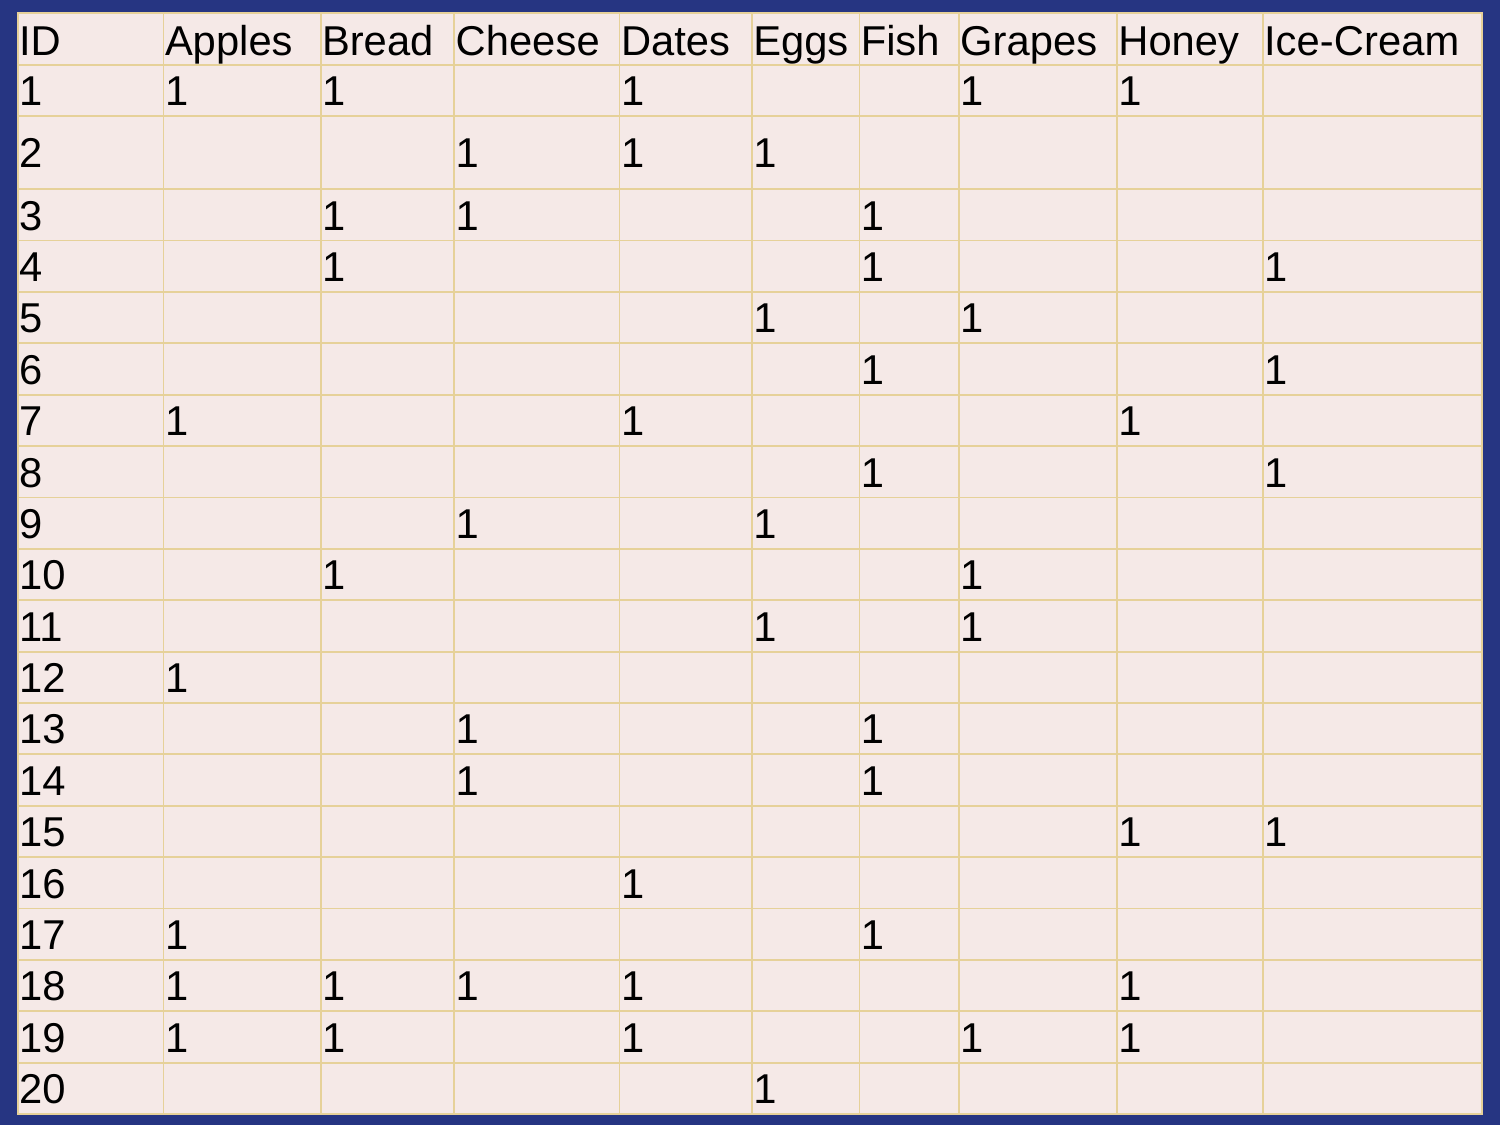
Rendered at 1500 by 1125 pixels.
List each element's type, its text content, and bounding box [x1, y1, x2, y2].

table_cell 5 [19, 293, 163, 342]
table_cell 1 [1118, 807, 1262, 856]
table_cell 7 [19, 396, 163, 445]
table_cell 16 [19, 858, 163, 908]
table_cell [960, 909, 1116, 959]
table_cell [455, 344, 619, 394]
table_cell 1 [620, 117, 751, 188]
table_cell 2 [19, 117, 163, 188]
table_cell 1 [19, 66, 163, 115]
table_cell [1118, 241, 1262, 291]
table_cell [753, 858, 859, 908]
table_cell 1 [1264, 447, 1481, 497]
table_cell 1 [753, 117, 859, 188]
table_cell [1118, 293, 1262, 342]
table_header Fish [860, 14, 958, 64]
table_cell [455, 909, 619, 959]
table_cell 14 [19, 755, 163, 805]
table_cell 1 [164, 66, 320, 115]
table_cell 1 [164, 1012, 320, 1062]
table_cell 1 [322, 550, 453, 599]
table_cell 1 [455, 190, 619, 240]
table_cell [753, 807, 859, 856]
table_cell [322, 344, 453, 394]
table_header Cheese [455, 14, 619, 64]
table_cell [322, 858, 453, 908]
table_header Grapes [960, 14, 1116, 64]
table_cell [1118, 755, 1262, 805]
table_cell [164, 498, 320, 548]
table_cell 1 [1118, 1012, 1262, 1062]
table_cell 1 [164, 396, 320, 445]
table_cell 13 [19, 704, 163, 753]
table_cell 11 [19, 601, 163, 651]
table_header Eggs [753, 14, 859, 64]
table_cell 1 [960, 1012, 1116, 1062]
table_cell [455, 396, 619, 445]
table_cell 10 [19, 550, 163, 599]
table_cell [1264, 550, 1481, 599]
table_cell [753, 447, 859, 497]
table_cell [960, 498, 1116, 548]
table_cell 1 [322, 241, 453, 291]
table_cell [164, 117, 320, 188]
table_cell 3 [19, 190, 163, 240]
table_cell 1 [860, 190, 958, 240]
table_cell [455, 66, 619, 115]
table_cell [1264, 66, 1481, 115]
table_cell [1118, 117, 1262, 188]
table_cell [455, 1064, 619, 1113]
table_cell 1 [164, 961, 320, 1010]
table_cell [753, 909, 859, 959]
table_cell [1264, 858, 1481, 908]
table_cell [322, 396, 453, 445]
table_cell [753, 704, 859, 753]
table_cell 1 [1118, 961, 1262, 1010]
table_cell 1 [1118, 66, 1262, 115]
table_cell [860, 653, 958, 702]
table_cell [455, 447, 619, 497]
table_cell 1 [753, 498, 859, 548]
table_cell [164, 190, 320, 240]
table_cell [620, 653, 751, 702]
table_cell [960, 1064, 1116, 1113]
table_cell 1 [753, 1064, 859, 1113]
table_cell [960, 190, 1116, 240]
table_cell [753, 755, 859, 805]
table_cell [455, 1012, 619, 1062]
table_cell [164, 807, 320, 856]
table_cell 20 [19, 1064, 163, 1113]
table_cell [1118, 601, 1262, 651]
table_cell 1 [1264, 241, 1481, 291]
table_header Dates [620, 14, 751, 64]
table_cell [860, 1012, 958, 1062]
table_cell [322, 807, 453, 856]
table_cell [753, 66, 859, 115]
table_header Honey [1118, 14, 1262, 64]
table_cell 1 [1264, 807, 1481, 856]
table_cell [620, 807, 751, 856]
table_cell 8 [19, 447, 163, 497]
table_cell [960, 961, 1116, 1010]
table_cell [1264, 190, 1481, 240]
table_cell [753, 344, 859, 394]
table_cell [1264, 1012, 1481, 1062]
table_cell [753, 190, 859, 240]
table_cell 1 [322, 190, 453, 240]
table_cell 1 [455, 961, 619, 1010]
table_cell 1 [860, 755, 958, 805]
table_cell [860, 293, 958, 342]
table_cell 1 [322, 961, 453, 1010]
table_cell 19 [19, 1012, 163, 1062]
table_cell [322, 117, 453, 188]
table_cell 1 [960, 66, 1116, 115]
table_cell [860, 117, 958, 188]
table_cell [860, 66, 958, 115]
table_cell [753, 241, 859, 291]
table_cell [960, 447, 1116, 497]
table_cell [620, 190, 751, 240]
table_cell [322, 653, 453, 702]
table_cell [322, 909, 453, 959]
table_cell [860, 961, 958, 1010]
table_cell 1 [620, 66, 751, 115]
table_cell 6 [19, 344, 163, 394]
table_cell [1264, 909, 1481, 959]
table_cell [860, 550, 958, 599]
table_cell [960, 858, 1116, 908]
table_cell [1264, 961, 1481, 1010]
table_cell [960, 704, 1116, 753]
table_cell [1264, 601, 1481, 651]
table_cell 9 [19, 498, 163, 548]
table_cell [960, 117, 1116, 188]
table_cell [620, 755, 751, 805]
table_cell [164, 293, 320, 342]
table_cell [1118, 1064, 1262, 1113]
table_cell 1 [860, 447, 958, 497]
table_cell 1 [960, 550, 1116, 599]
table_cell [1264, 755, 1481, 805]
table_cell [620, 550, 751, 599]
table_cell [753, 550, 859, 599]
table_cell [1264, 117, 1481, 188]
table_cell [1264, 1064, 1481, 1113]
table_cell [960, 653, 1116, 702]
table_cell [455, 653, 619, 702]
table_cell [164, 755, 320, 805]
table_cell [322, 447, 453, 497]
table_cell [860, 807, 958, 856]
table_cell [1118, 858, 1262, 908]
table_cell [322, 498, 453, 548]
table_cell [753, 396, 859, 445]
table_cell 1 [860, 241, 958, 291]
table_cell [620, 498, 751, 548]
table_cell [960, 807, 1116, 856]
table_cell [455, 293, 619, 342]
table_cell [620, 241, 751, 291]
table_cell 1 [322, 66, 453, 115]
table_cell [620, 293, 751, 342]
table_cell 1 [753, 293, 859, 342]
table_cell [455, 858, 619, 908]
table_cell 1 [164, 909, 320, 959]
table_cell [960, 241, 1116, 291]
table_cell [1264, 396, 1481, 445]
table_cell [1264, 653, 1481, 702]
table_cell [620, 447, 751, 497]
table_cell 1 [164, 653, 320, 702]
table_header Ice-Cream [1264, 14, 1481, 64]
table_cell [620, 601, 751, 651]
table_cell [1118, 190, 1262, 240]
table_cell 17 [19, 909, 163, 959]
table_cell [753, 1012, 859, 1062]
table_cell [1118, 447, 1262, 497]
table_cell [455, 241, 619, 291]
table_cell [1118, 550, 1262, 599]
table_cell [753, 653, 859, 702]
table_cell 15 [19, 807, 163, 856]
table_cell [1264, 498, 1481, 548]
table_cell [1118, 344, 1262, 394]
table_cell 1 [455, 117, 619, 188]
table_cell 1 [455, 704, 619, 753]
table_cell [1118, 653, 1262, 702]
table_cell [860, 396, 958, 445]
table_cell 1 [960, 601, 1116, 651]
table_cell 1 [860, 704, 958, 753]
table_cell 1 [620, 396, 751, 445]
table_cell [164, 344, 320, 394]
table_cell [620, 909, 751, 959]
table_cell 12 [19, 653, 163, 702]
table_cell 1 [620, 1012, 751, 1062]
table_cell [322, 601, 453, 651]
table_cell [164, 601, 320, 651]
table_cell [1118, 498, 1262, 548]
table_cell 1 [1118, 396, 1262, 445]
table_cell 1 [455, 755, 619, 805]
table_cell [860, 1064, 958, 1113]
table_cell [620, 704, 751, 753]
table_cell [164, 550, 320, 599]
table_cell [1264, 293, 1481, 342]
table_cell [164, 704, 320, 753]
table_cell 1 [860, 344, 958, 394]
table_header Apples [164, 14, 320, 64]
table_cell [753, 961, 859, 1010]
table_cell 18 [19, 961, 163, 1010]
table_cell [860, 858, 958, 908]
table_cell [164, 858, 320, 908]
table_cell [620, 344, 751, 394]
table_cell [960, 396, 1116, 445]
table_cell [322, 293, 453, 342]
table_cell [164, 447, 320, 497]
table_cell [960, 755, 1116, 805]
table_cell 1 [960, 293, 1116, 342]
table_cell 1 [753, 601, 859, 651]
table_cell [455, 807, 619, 856]
table_cell 4 [19, 241, 163, 291]
table_cell [960, 344, 1116, 394]
table_cell 1 [620, 858, 751, 908]
table_cell [860, 601, 958, 651]
table_cell 1 [322, 1012, 453, 1062]
table_cell [322, 704, 453, 753]
table_cell [455, 550, 619, 599]
table_cell [322, 1064, 453, 1113]
table_cell [1118, 704, 1262, 753]
table_cell [322, 755, 453, 805]
table_cell [860, 498, 958, 548]
table_cell 1 [620, 961, 751, 1010]
table_cell 1 [860, 909, 958, 959]
table_cell [1264, 704, 1481, 753]
table_cell [164, 1064, 320, 1113]
table_cell [164, 241, 320, 291]
table_cell [455, 601, 619, 651]
table_cell [1118, 909, 1262, 959]
table_cell 1 [455, 498, 619, 548]
table_header Bread [322, 14, 453, 64]
table_header ID [19, 14, 163, 64]
table_cell 1 [1264, 344, 1481, 394]
table_cell [620, 1064, 751, 1113]
